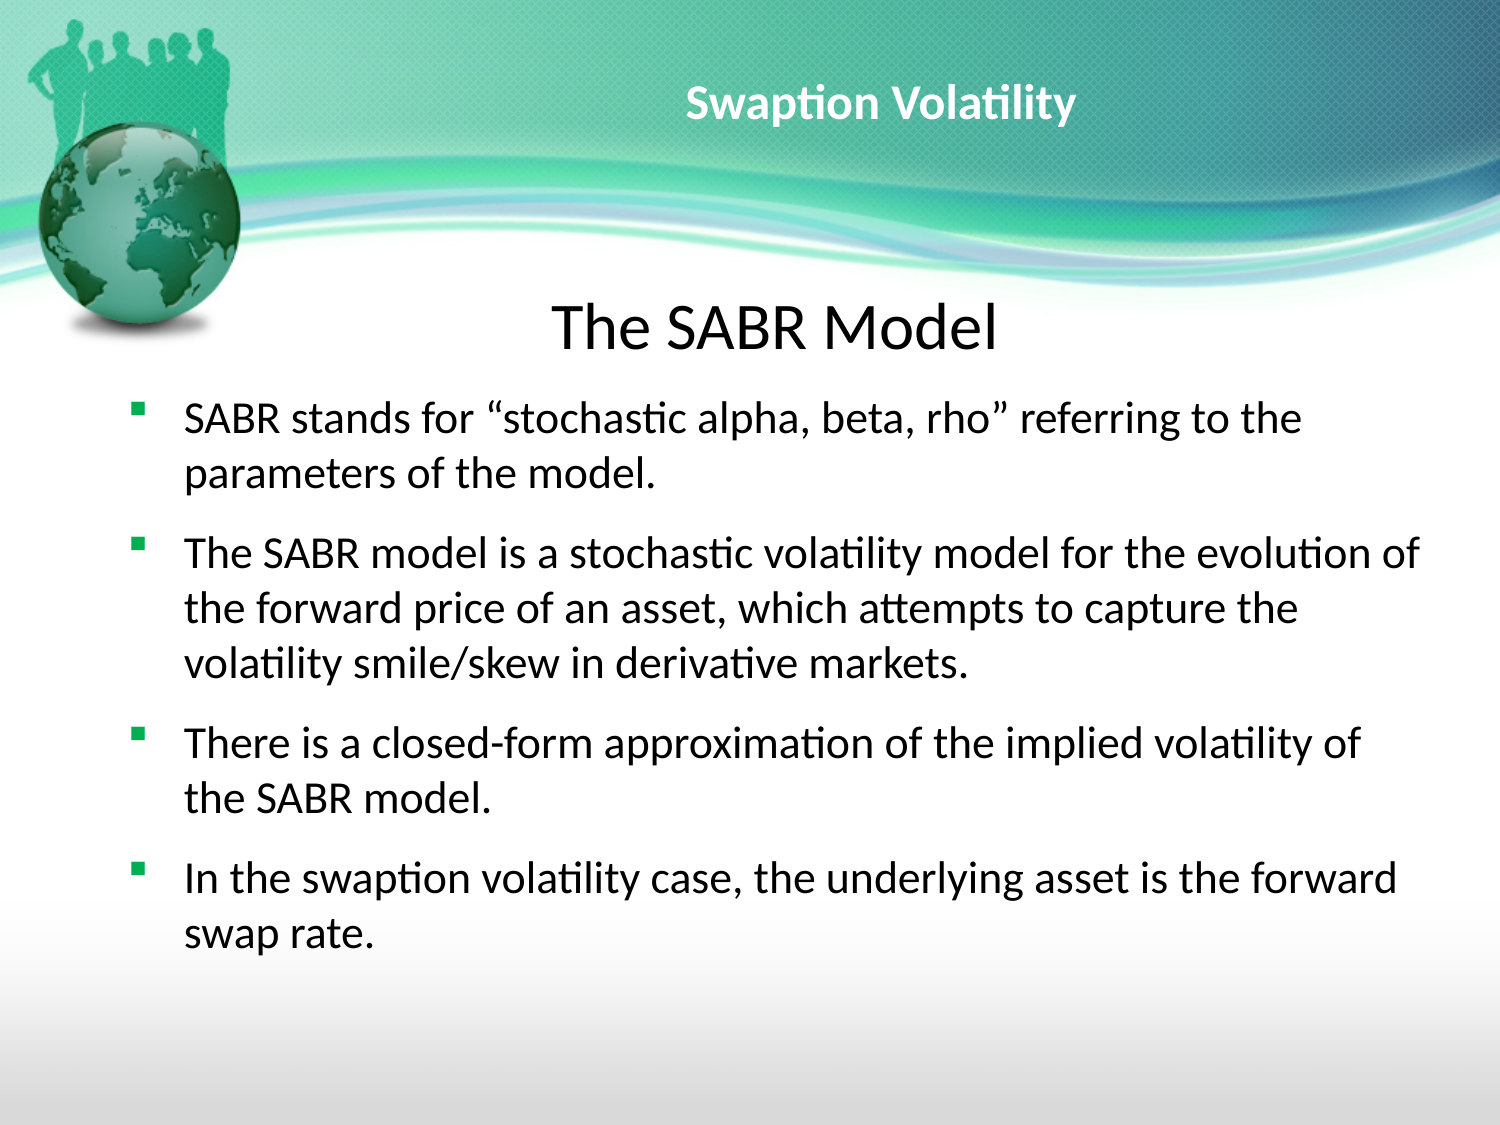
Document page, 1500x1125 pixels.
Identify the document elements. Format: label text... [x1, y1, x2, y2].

title Swaption Volatility [287, 5, 1475, 194]
picture [0, 0, 1500, 1125]
list The SABR Model SABR stands for “stochastic alpha, beta, rho” referring to the parameters of the model. The SABR model is a stochastic volatility model for the evolution of the forward price of an asset, which attempts to capture the volatility smile/skew in derivative markets. There is a closed-form approximation of the implied volatility of the SABR model. In the swaption volatility case, the underlying asset is the forward swap rate. [112, 275, 1438, 1063]
